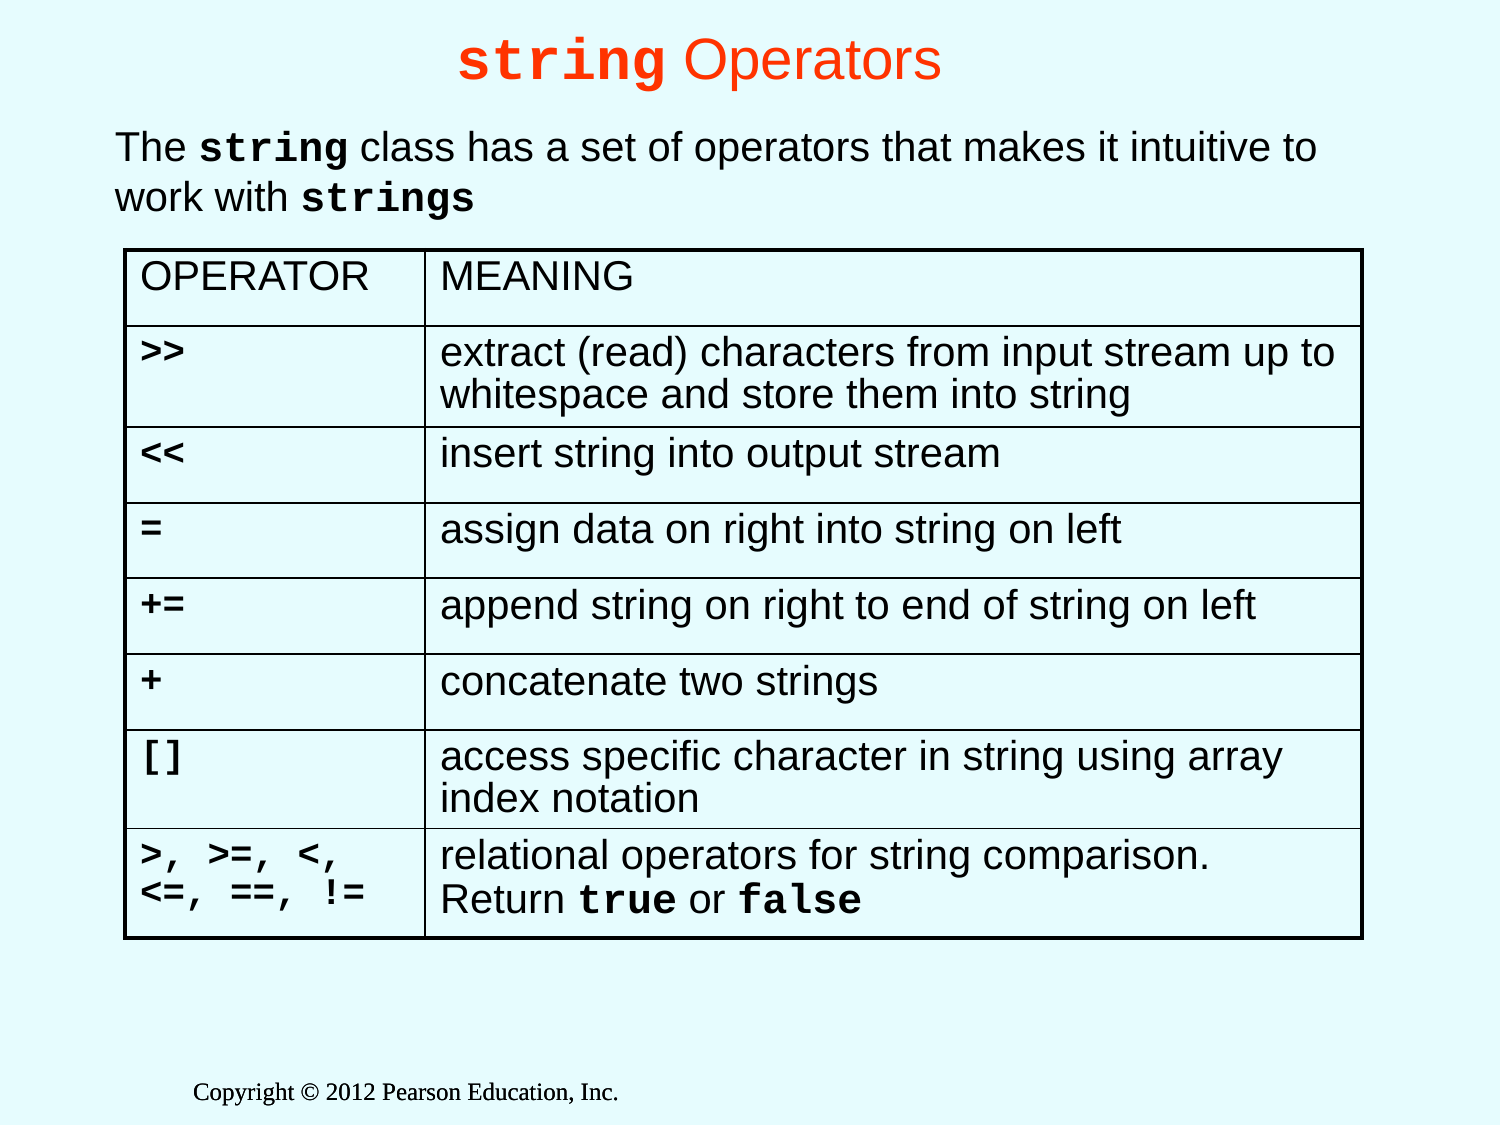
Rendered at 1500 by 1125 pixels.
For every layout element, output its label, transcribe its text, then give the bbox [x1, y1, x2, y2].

table_cell insert string into output stream [426, 428, 1360, 502]
table_cell + [127, 655, 424, 729]
table_cell extract (read) characters from input stream up to whitespace and store them into string [426, 327, 1360, 426]
table_header OPERATOR [127, 252, 424, 325]
table_cell = [127, 504, 424, 577]
table_cell << [127, 428, 424, 502]
table_cell >> [127, 327, 424, 426]
table_cell >, >=, <, <=, ==, != [127, 829, 424, 936]
table_cell += [127, 579, 424, 653]
text_box The string class has a set of operators that makes it intuitive to work with strings [99, 112, 1413, 228]
table_cell relational operators for string comparison. Return true or false [426, 829, 1360, 936]
table_cell concatenate two strings [426, 655, 1360, 729]
title string Operators [74, 12, 1326, 101]
table_cell append string on right to end of string on left [426, 579, 1360, 653]
table_cell [] [127, 731, 424, 828]
table_header MEANING [426, 252, 1360, 325]
table_cell assign data on right into string on left [426, 504, 1360, 577]
table_cell access specific character in string using array index notation [426, 731, 1360, 828]
